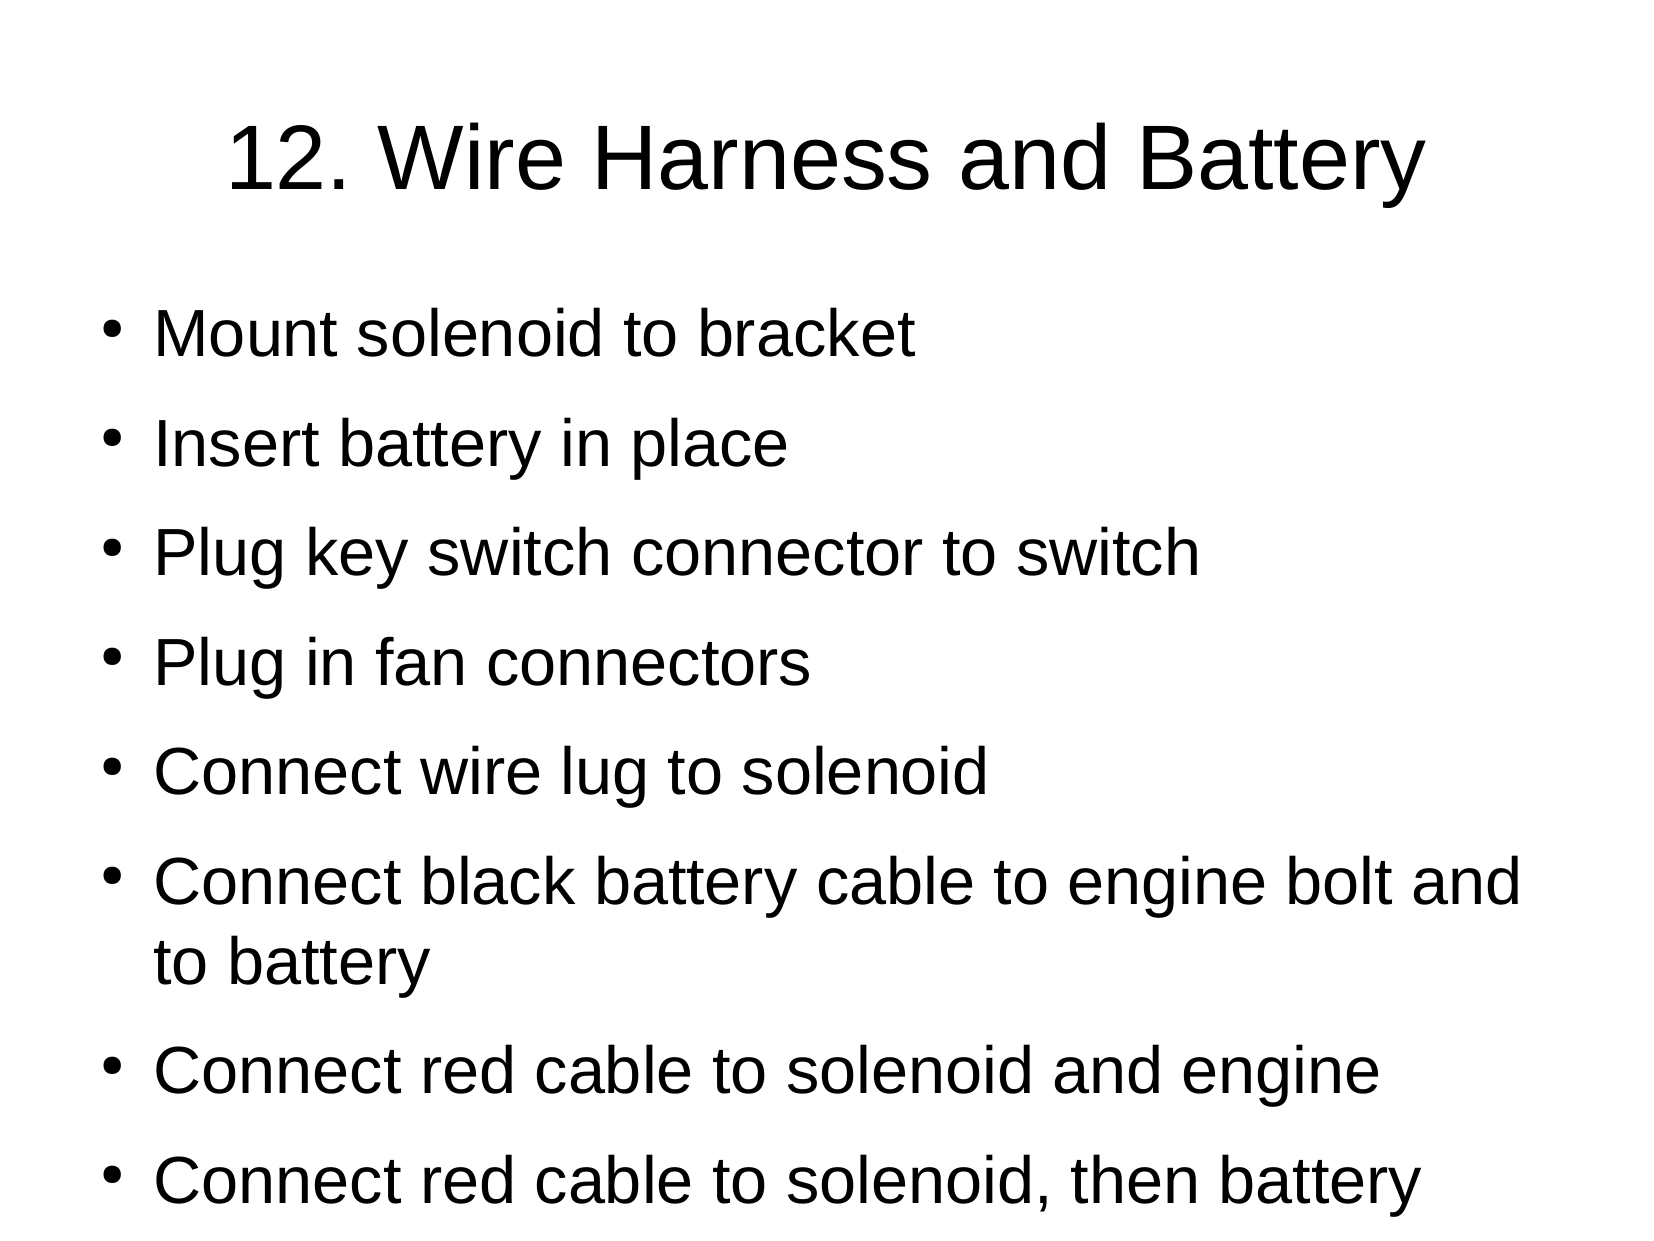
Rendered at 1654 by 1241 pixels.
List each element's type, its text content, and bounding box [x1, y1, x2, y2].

title 12. Wire Harness and Battery [82, 49, 1571, 257]
list Mount solenoid to bracket Insert battery in place Plug key switch connector to switch Plug in fan connectors Connect wire lug to solenoid Connect black battery cable to engine bolt and to battery Connect red cable to solenoid and engine Connect red cable to solenoid, then battery [82, 290, 1538, 1010]
